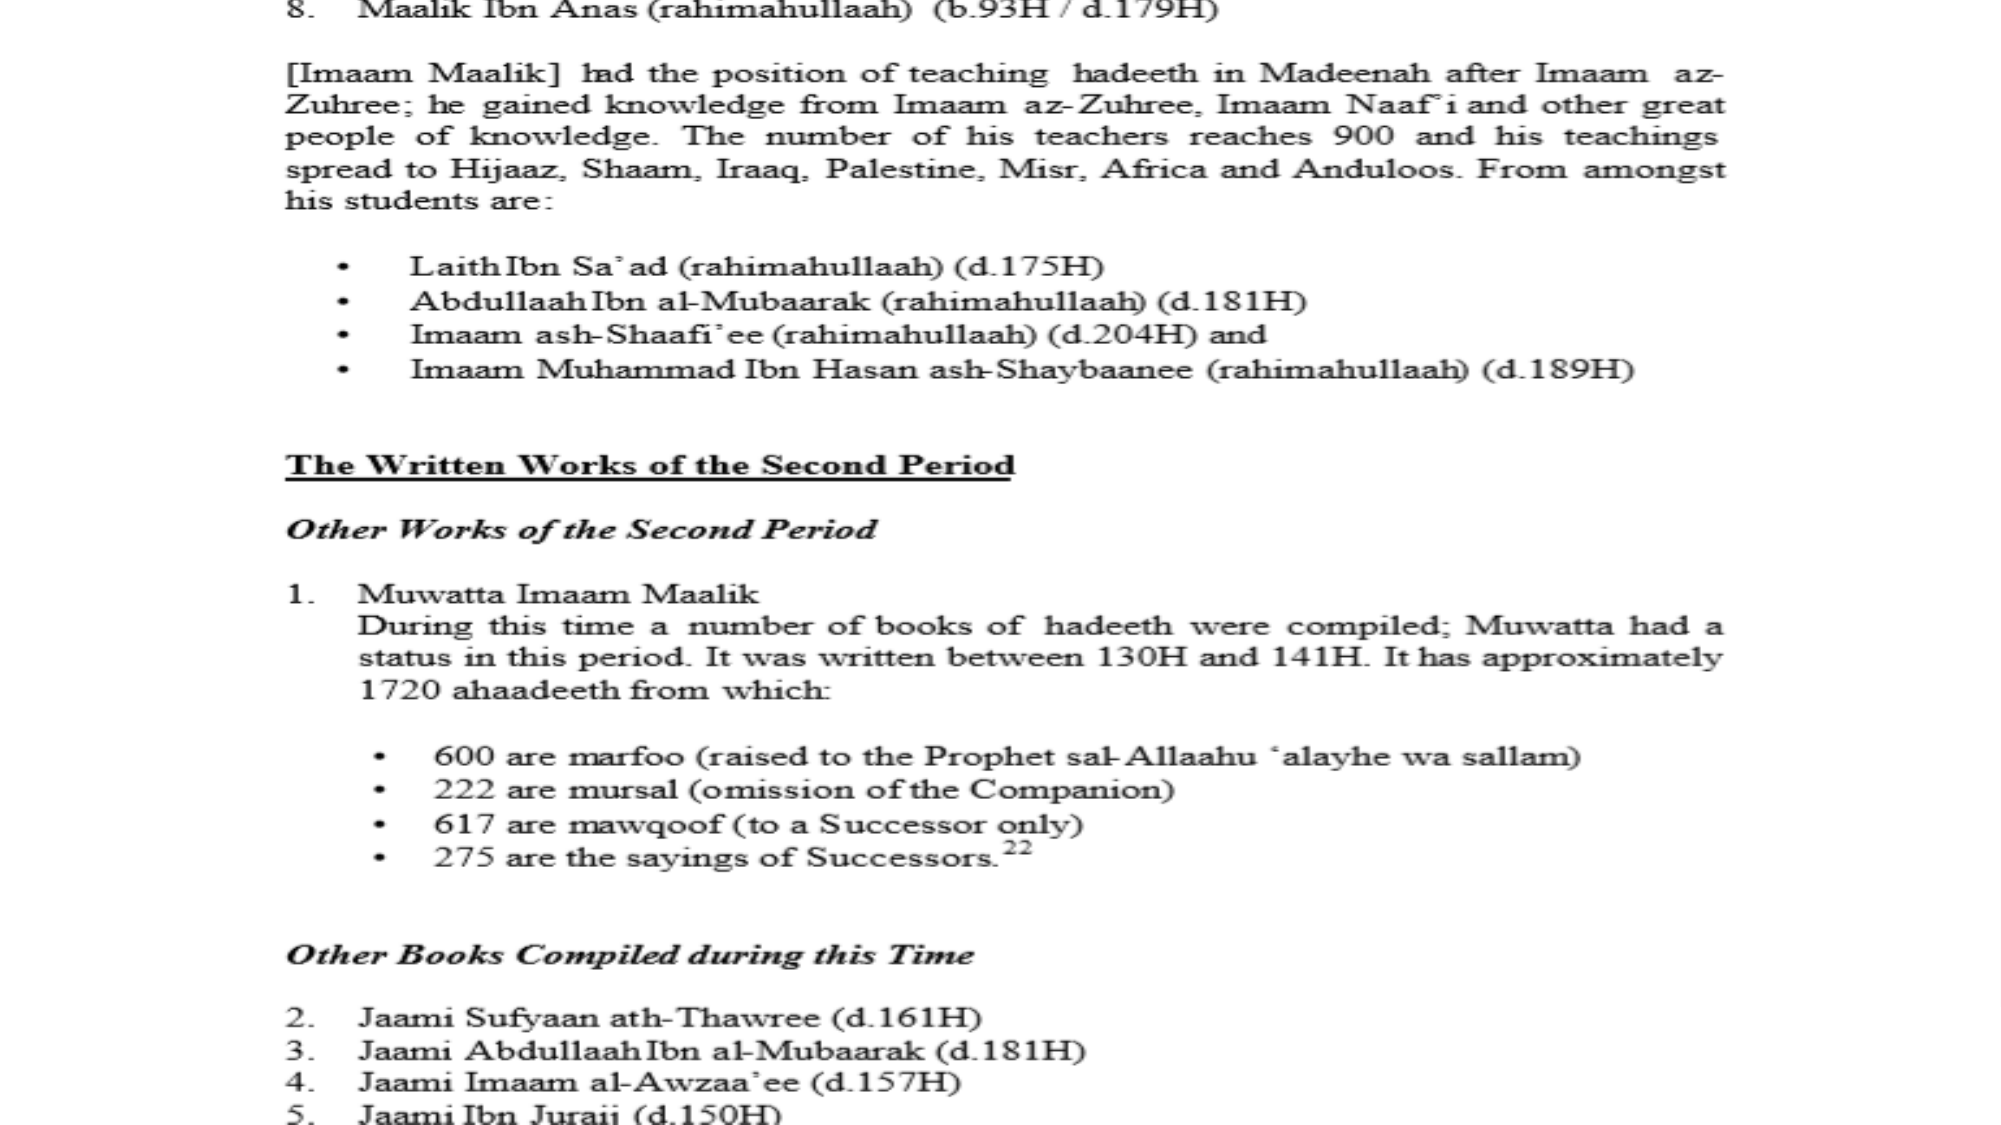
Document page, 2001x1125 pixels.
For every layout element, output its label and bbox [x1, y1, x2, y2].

list [0, 0, 2000, 1125]
